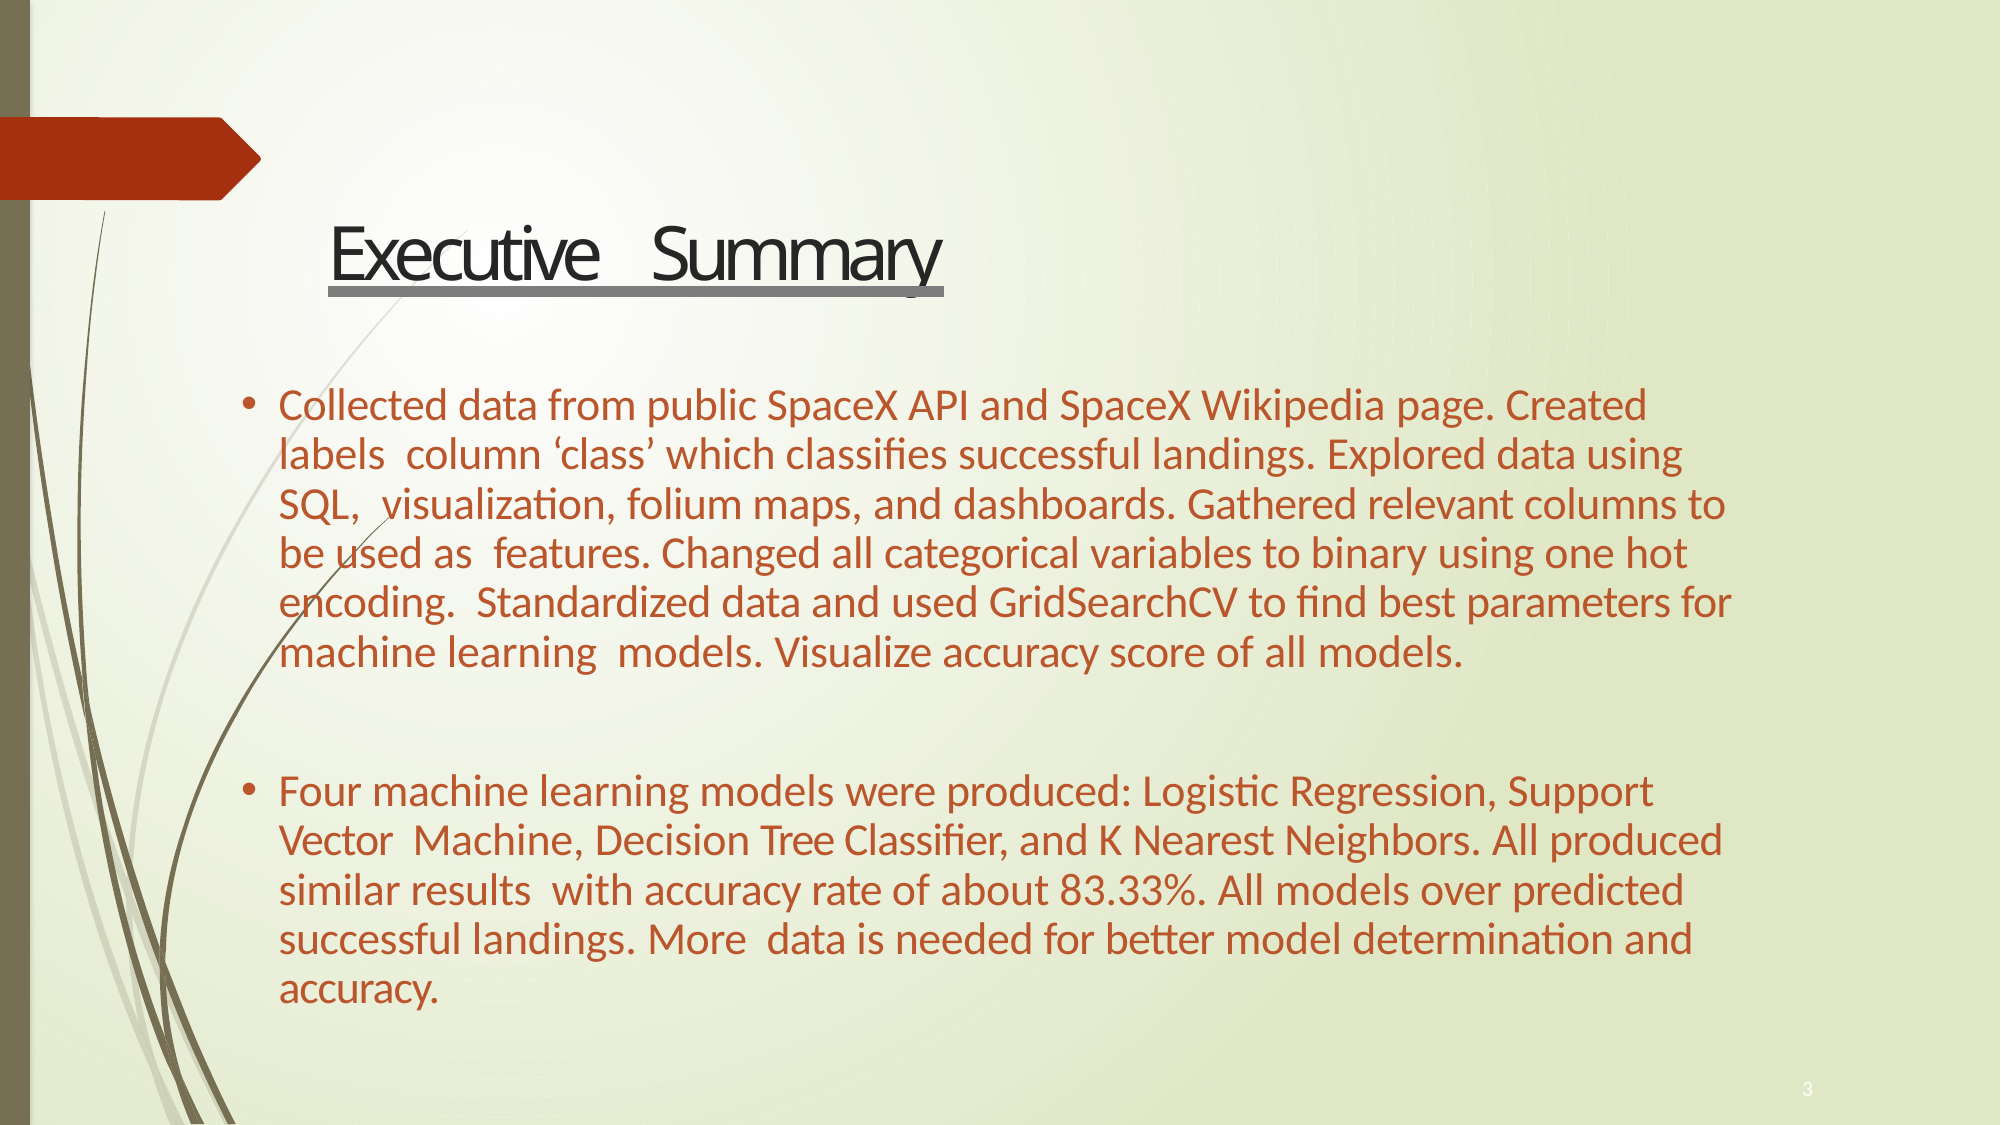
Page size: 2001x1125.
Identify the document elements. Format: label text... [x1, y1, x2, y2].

text_box 3 [1795, 1077, 1820, 1101]
text_box Collected data from public SpaceX API and SpaceX Wikipedia page. Created labels column ‘class’ which classifies successful landings. Explored data using SQL, visualization, folium maps, and dashboards. Gathered relevant columns to be used as features. Changed all categorical variables to binary using one hot encoding. Standardized data and used GridSearchCV to find best parameters for machine learning models. Visualize accuracy score of all models. Four machine learning models were produced: Logistic Regression, Support Vector Machine, Decision Tree Classifier, and K Nearest Neighbors. All produced similar results with accuracy rate of about 83.33%. All models over predicted successful landings. More data is needed for better model determination and accuracy. [238, 373, 1762, 1014]
title Executive Summary [300, 102, 1888, 394]
